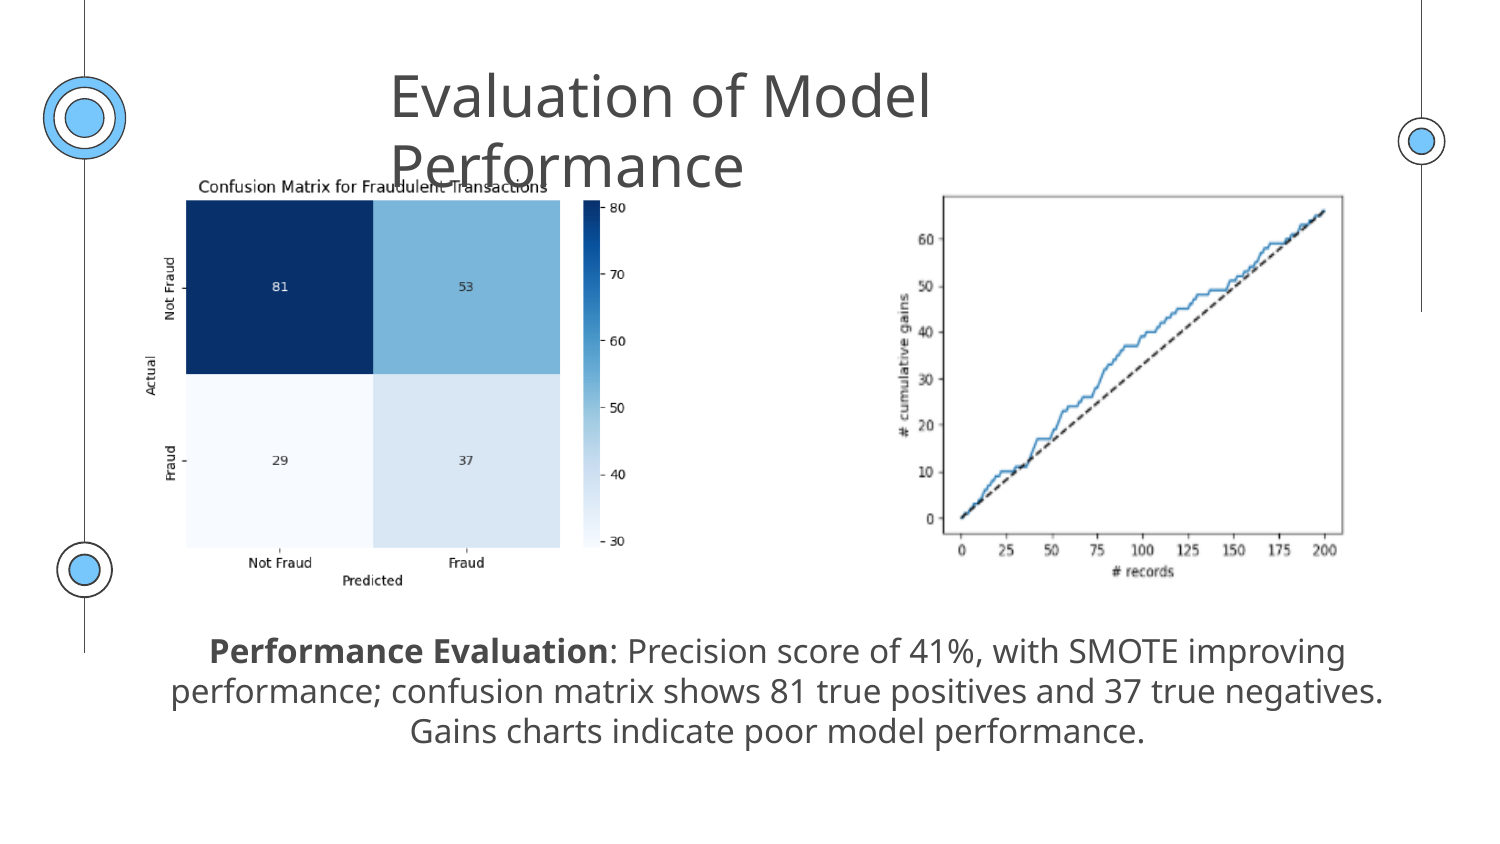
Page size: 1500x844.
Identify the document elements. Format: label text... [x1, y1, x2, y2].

title Performance Evaluation: Precision score of 41%, with SMOTE improving performance; confusion matrix shows 81 true positives and 37 true negatives. Gains charts indicate poor model performance. [146, 612, 1411, 769]
text_box Evaluation of Model Performance [374, 51, 1297, 207]
picture [874, 165, 1350, 585]
picture [128, 166, 649, 587]
